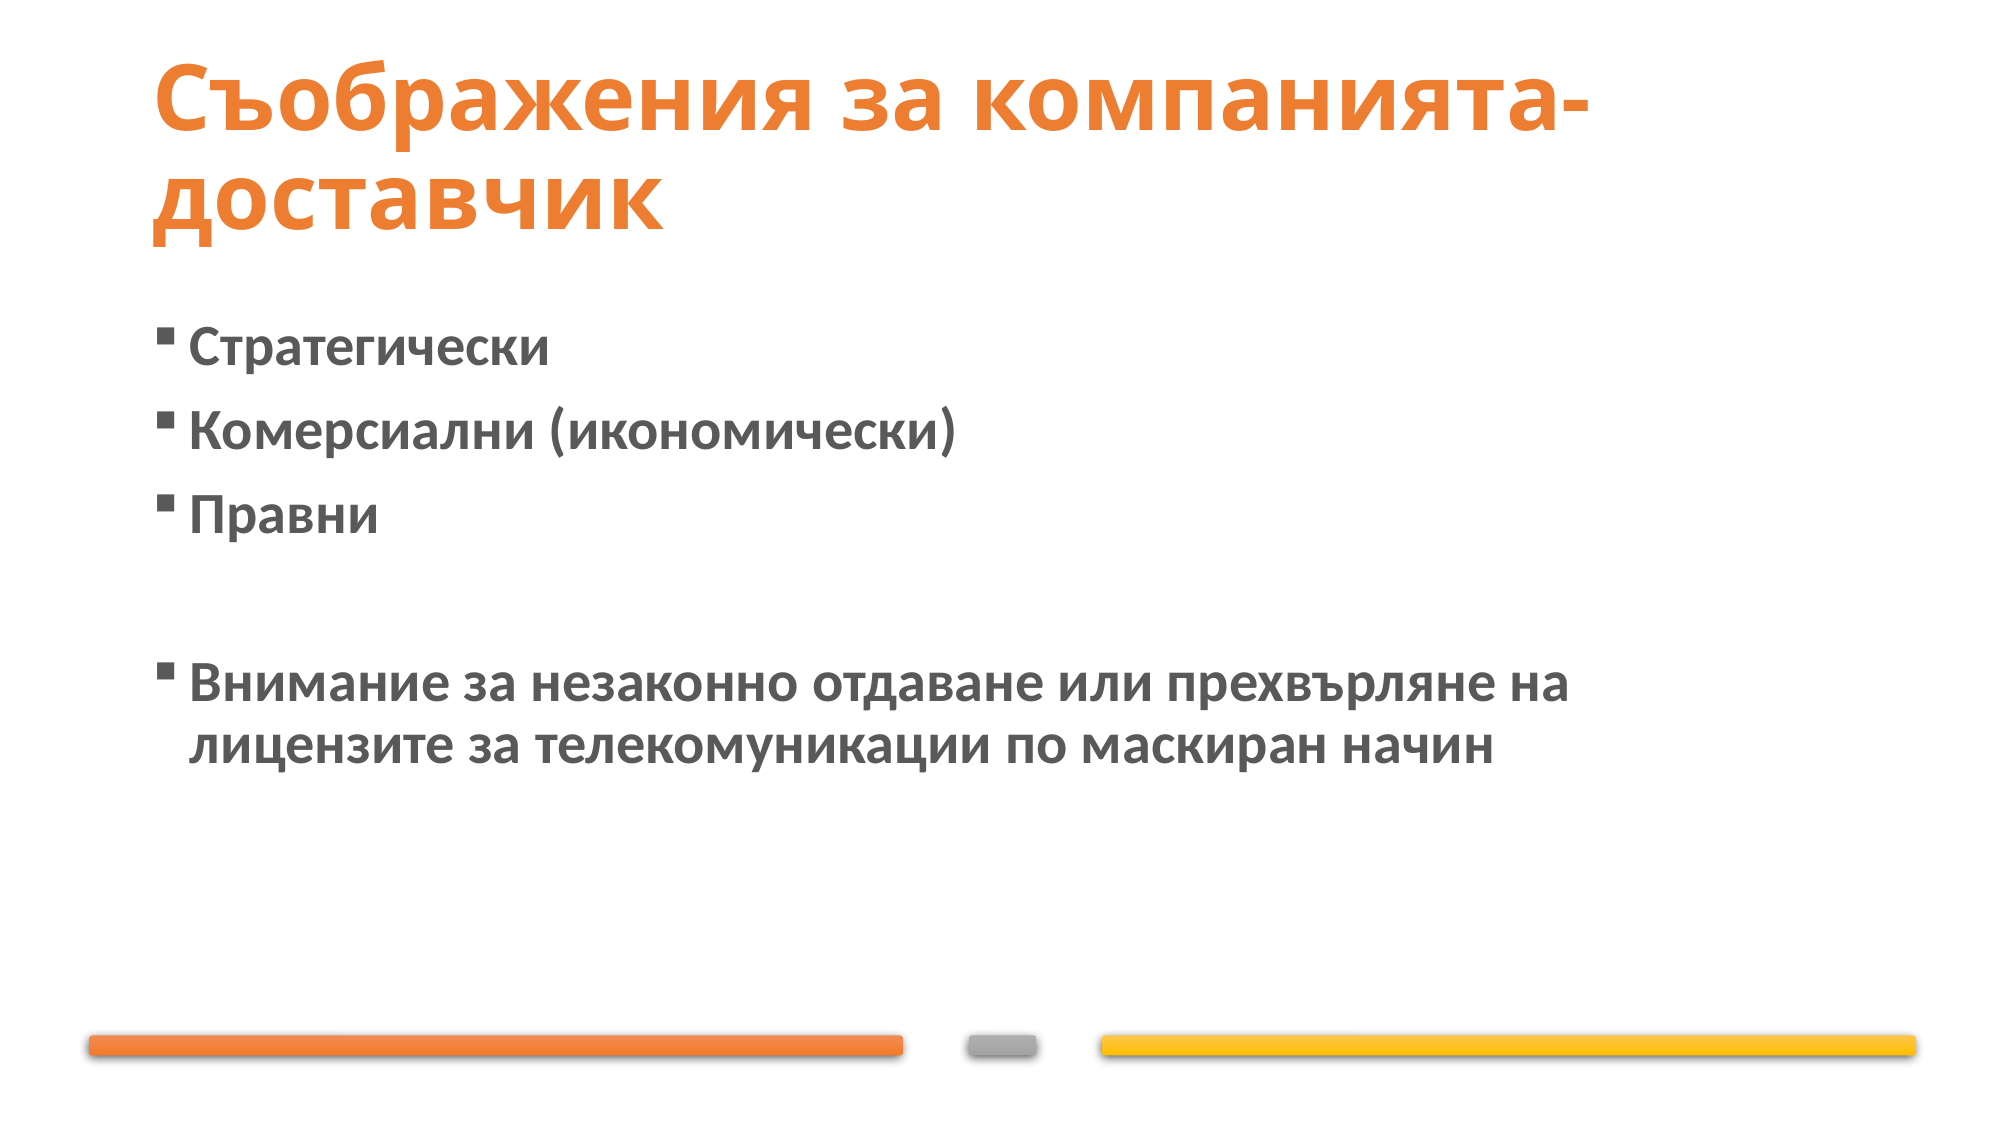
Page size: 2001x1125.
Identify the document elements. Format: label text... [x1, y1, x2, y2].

list Стратегически Комерсиални (икономически) Правни Внимание за незаконно отдаване или прехвърляне на лицензите за телекомуникации по маскиран начин [137, 307, 1863, 1014]
title Съображения за компанията-доставчик [137, 41, 1863, 259]
